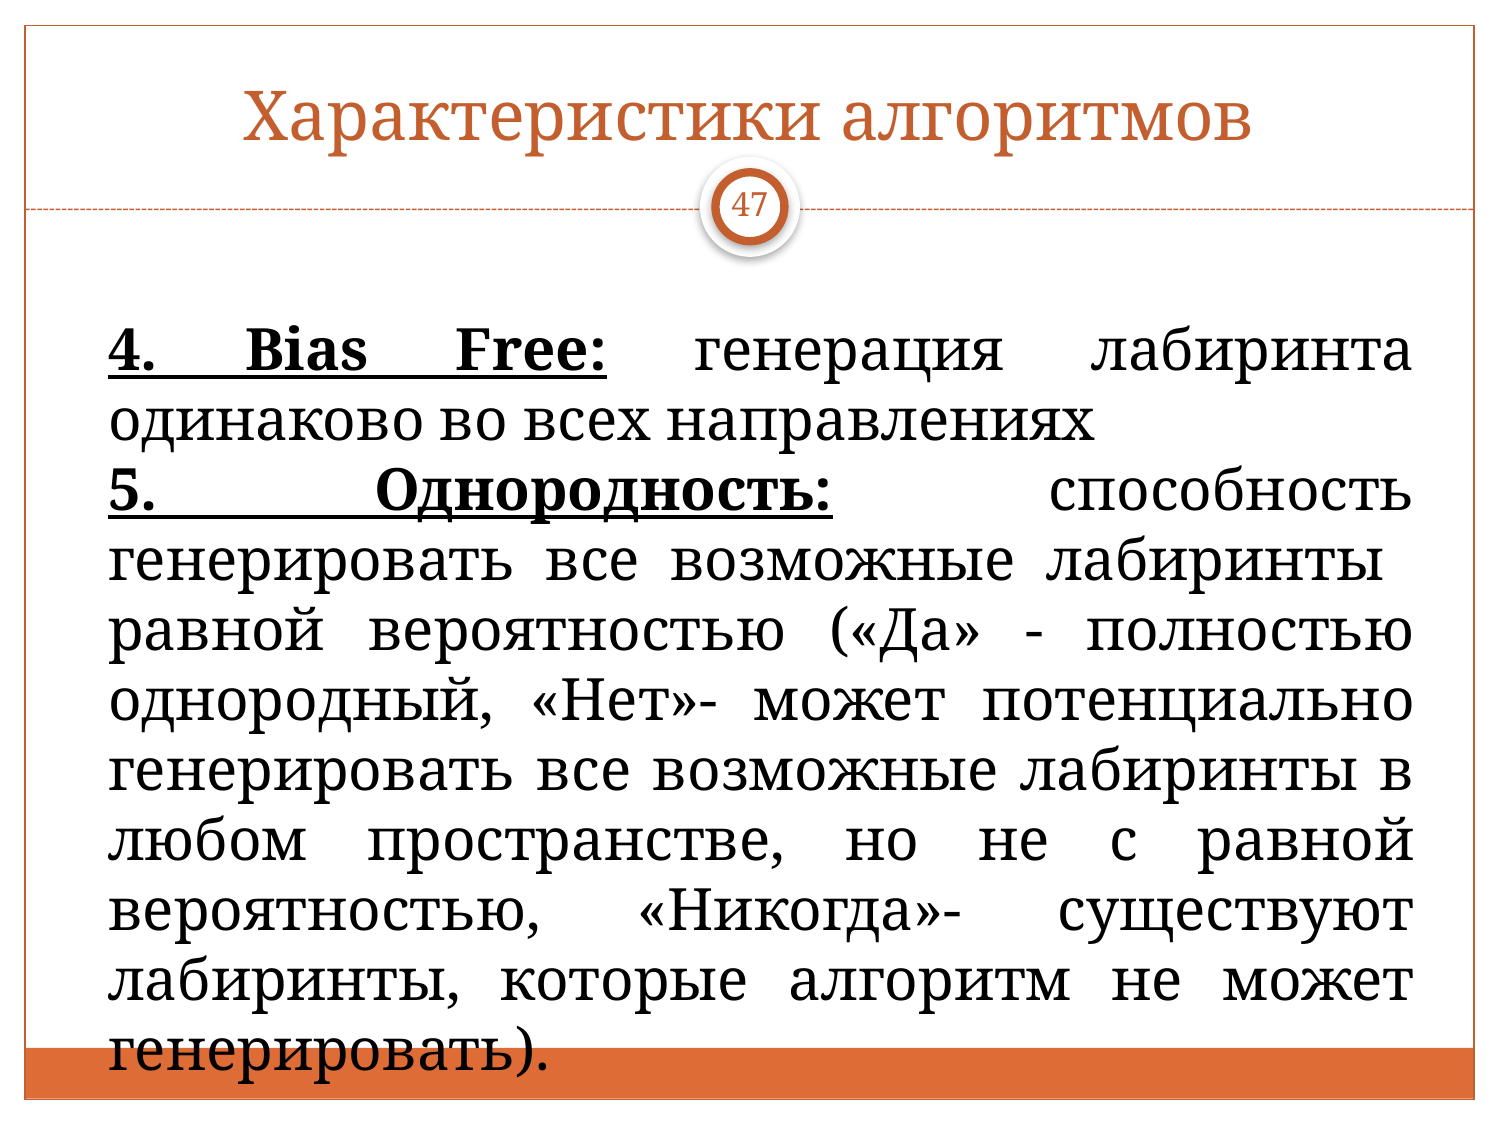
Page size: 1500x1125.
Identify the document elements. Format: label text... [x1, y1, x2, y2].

slide_number 47 [712, 169, 788, 243]
title Характеристики алгоритмов [49, 37, 1450, 162]
text_box 4. Bias Free: генерация лабиринта одинаково во всех направлениях 5. Однородность: способность генерировать все возможные лабиринты равной вероятностью («Да» - полностью однородный, «Нет»- может потенциально генерировать все возможные лабиринты в любом пространстве, но не с равной вероятностью, «Никогда»- существуют лабиринты, которые алгоритм не может генерировать). [93, 304, 1430, 1090]
